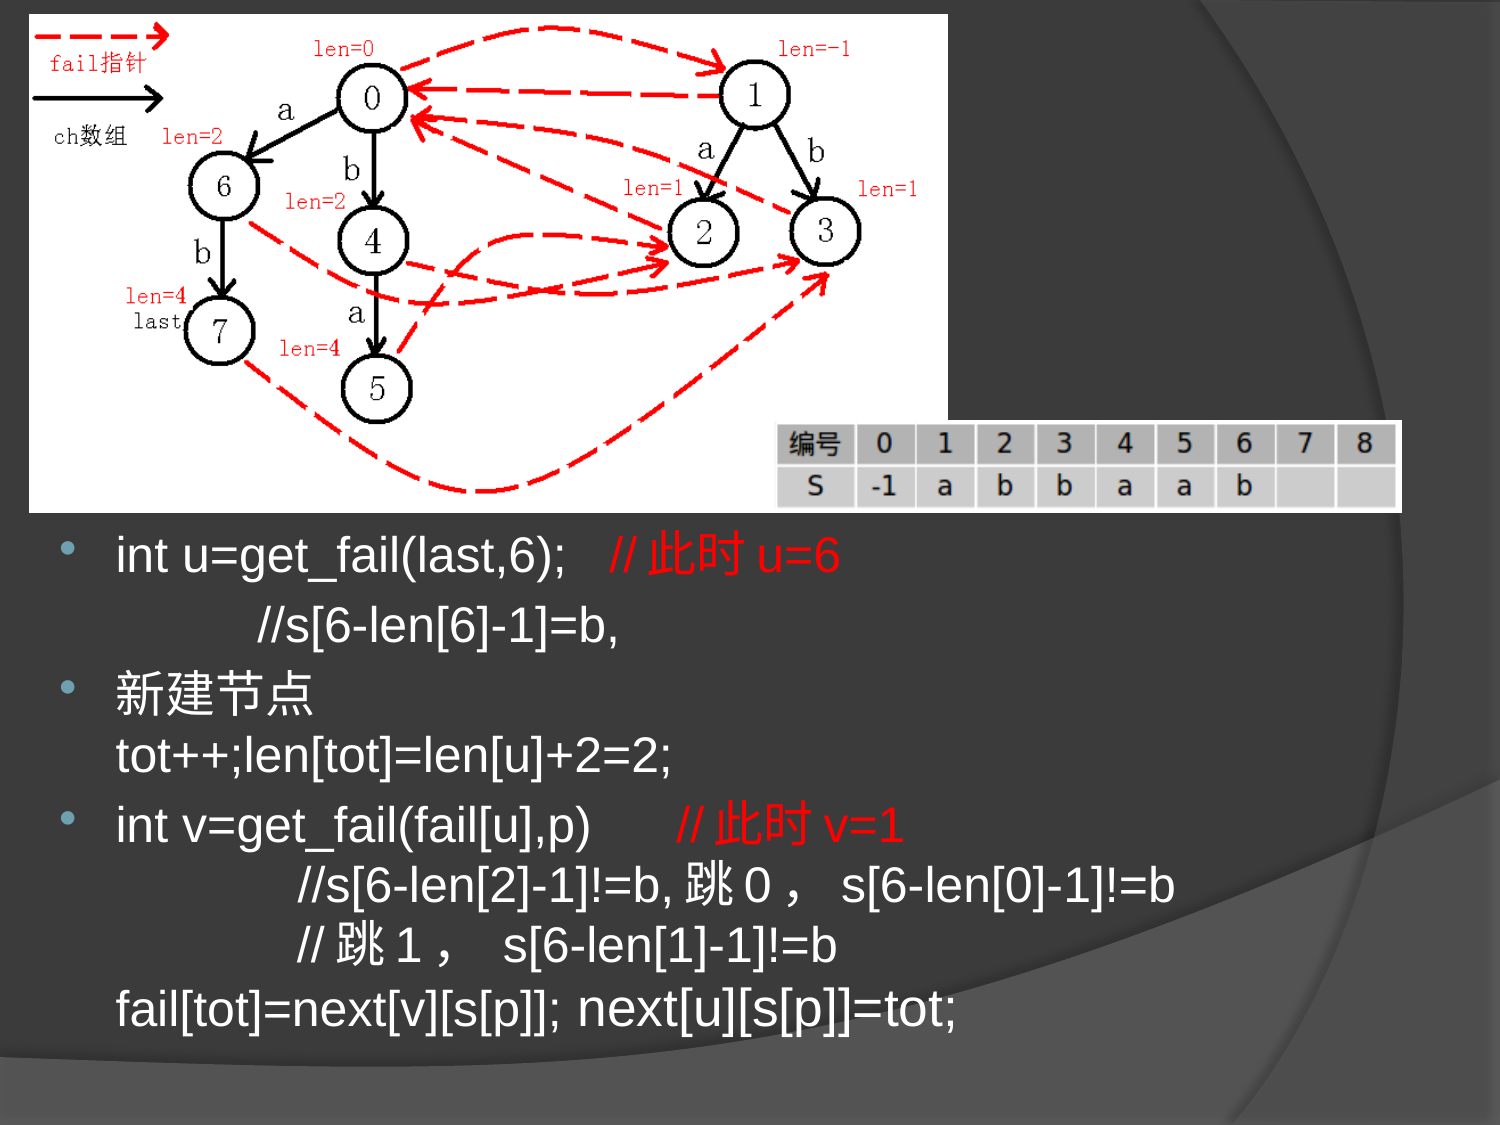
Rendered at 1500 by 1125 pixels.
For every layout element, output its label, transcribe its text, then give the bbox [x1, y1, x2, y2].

text_box int u=get_fail(last,6); //此时u=6 //s[6-len[6]-1]=b, 新建节点 tot++;len[tot]=len[u]+2=2; int v=get_fail(fail[u],p) //此时v=1 //s[6-len[2]-1]!=b,跳0，s[6-len[0]-1]!=b //跳1， s[6-len[1]-1]!=b fail[tot]=next[v][s[p]]; next[u][s[p]]=tot; 2 [41, 515, 1459, 1125]
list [29, 14, 948, 514]
picture [773, 420, 1402, 514]
